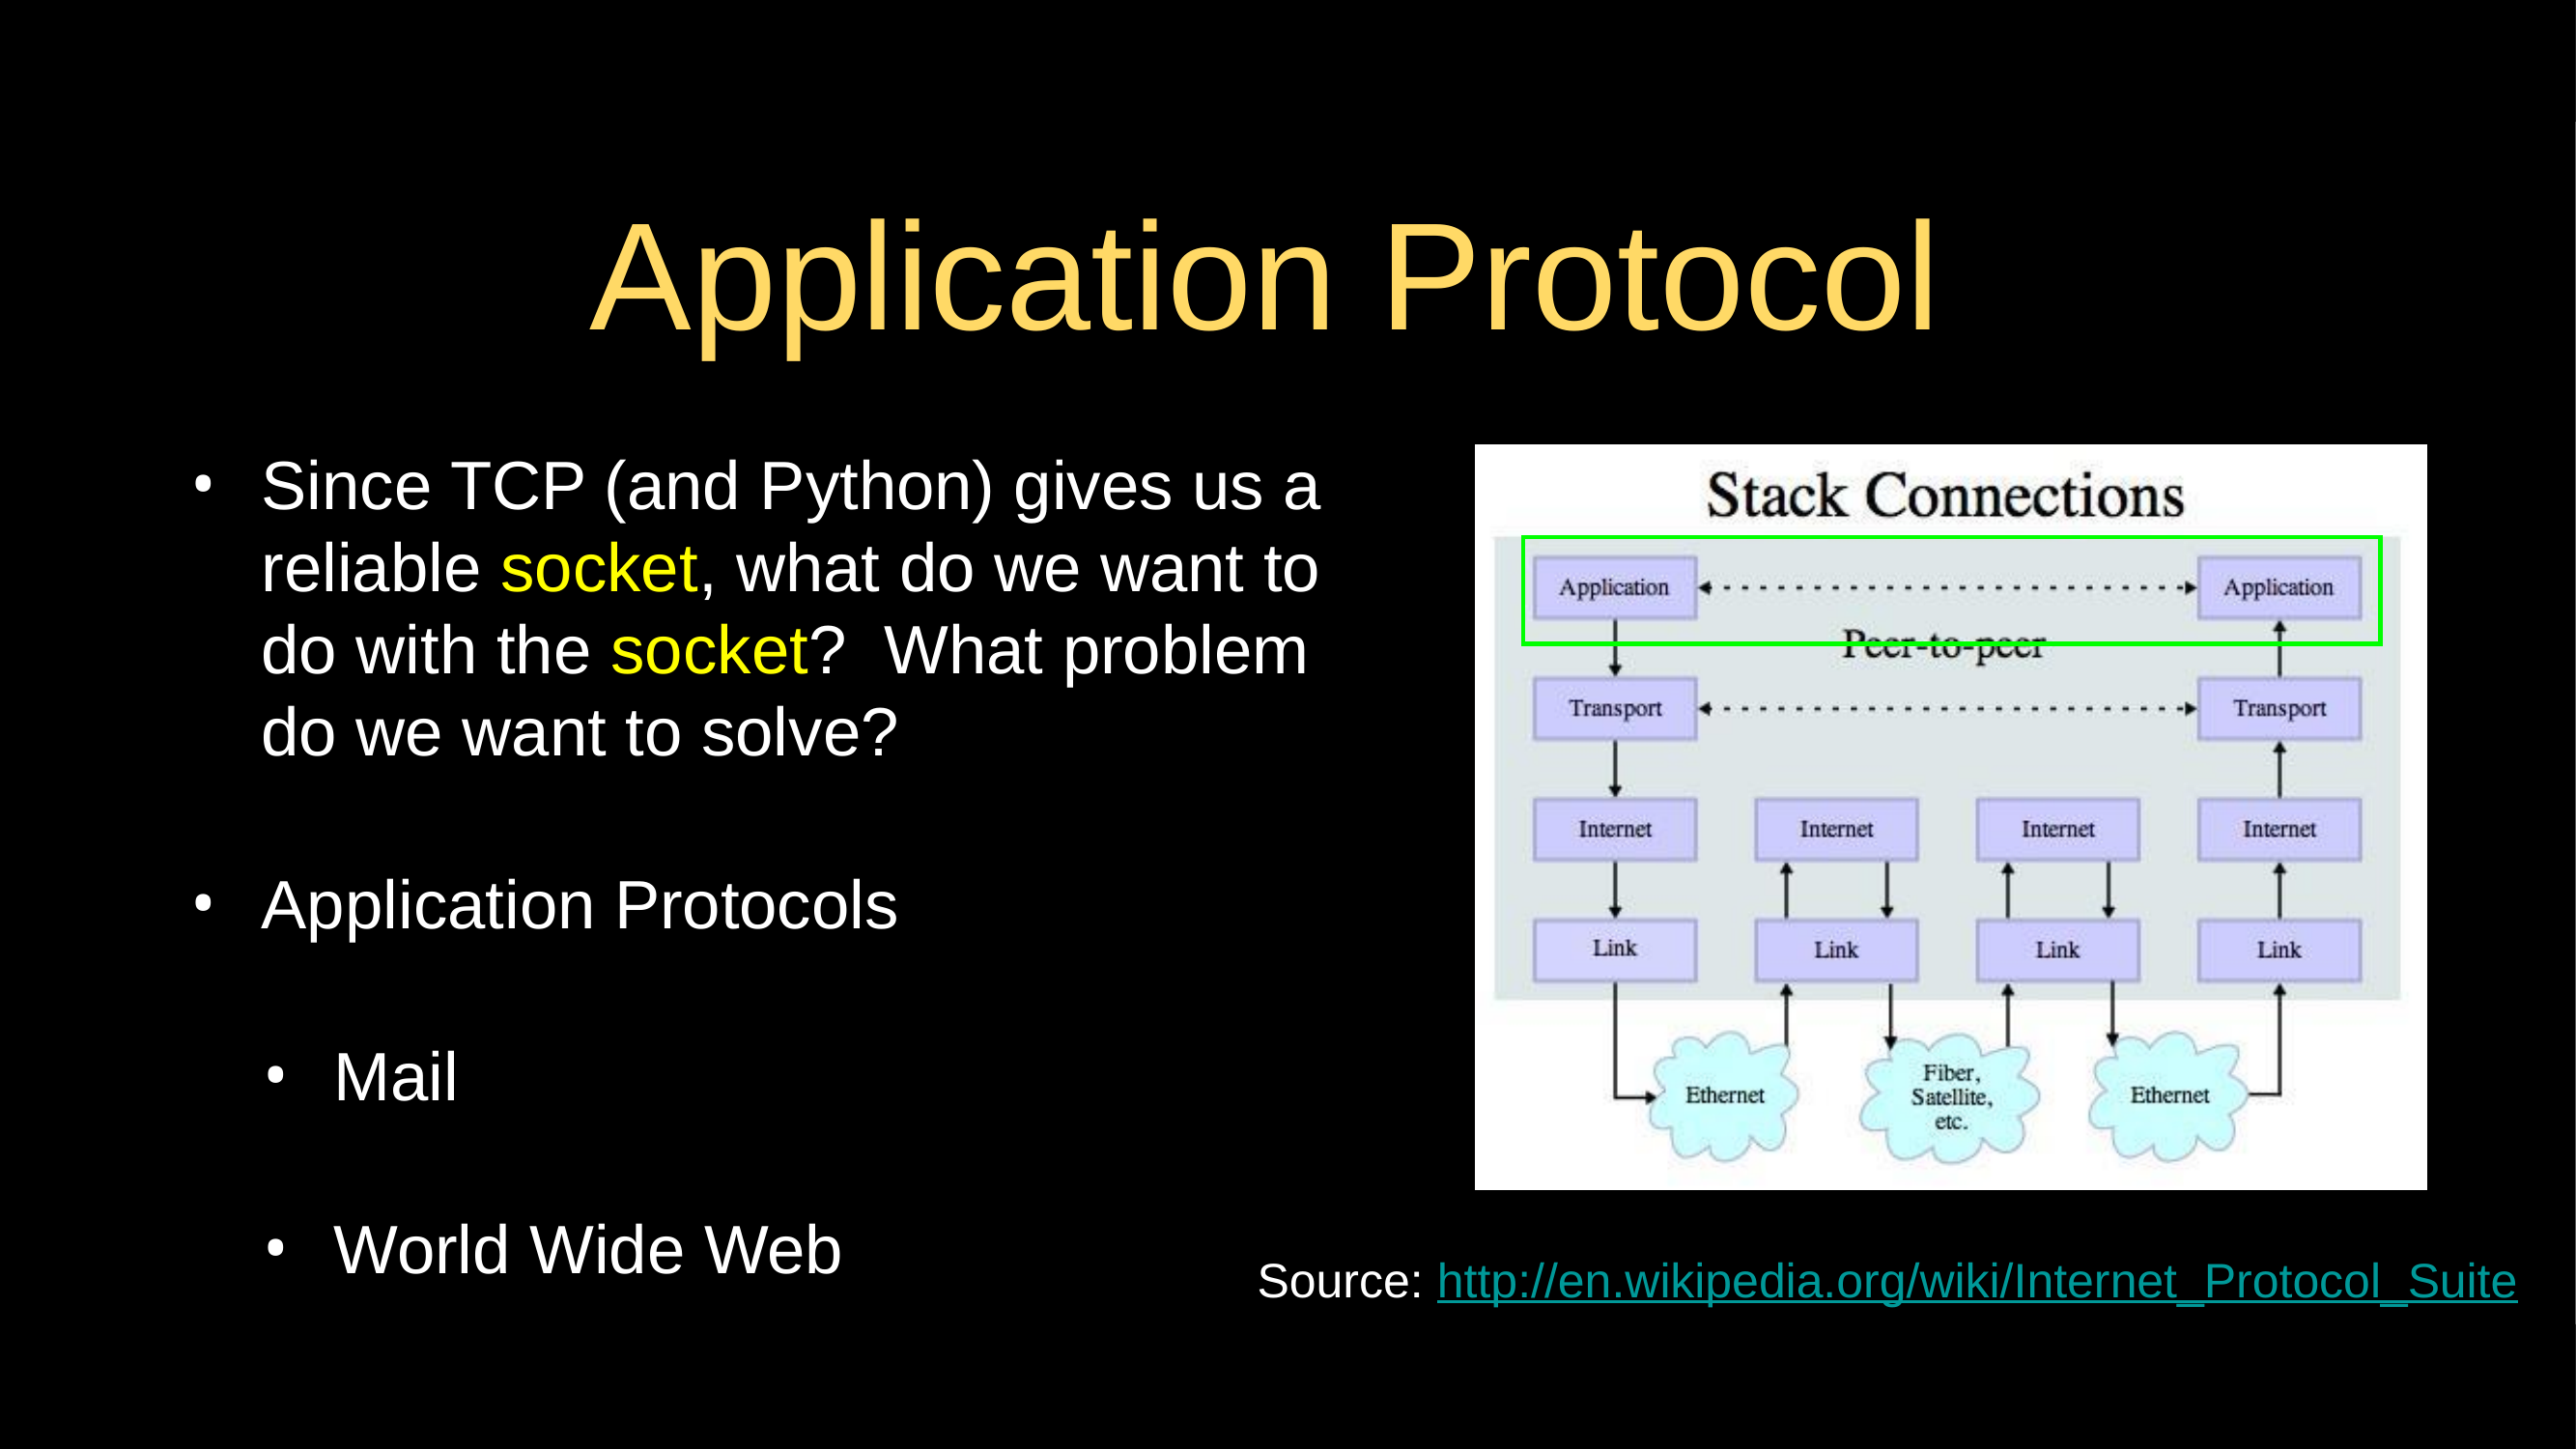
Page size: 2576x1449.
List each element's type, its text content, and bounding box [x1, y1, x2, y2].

picture [1474, 444, 2427, 1190]
title Application Protocol [183, 133, 2391, 403]
list Since TCP (and Python) gives us a reliable socket, what do we want to do with the socket? What problem do we want to solve? Application Protocols Mail World Wide Web [183, 412, 1371, 1317]
text_box Source: http://en.wikipedia.org/wiki/Internet_Protocol_Suite [1257, 1206, 2549, 1351]
